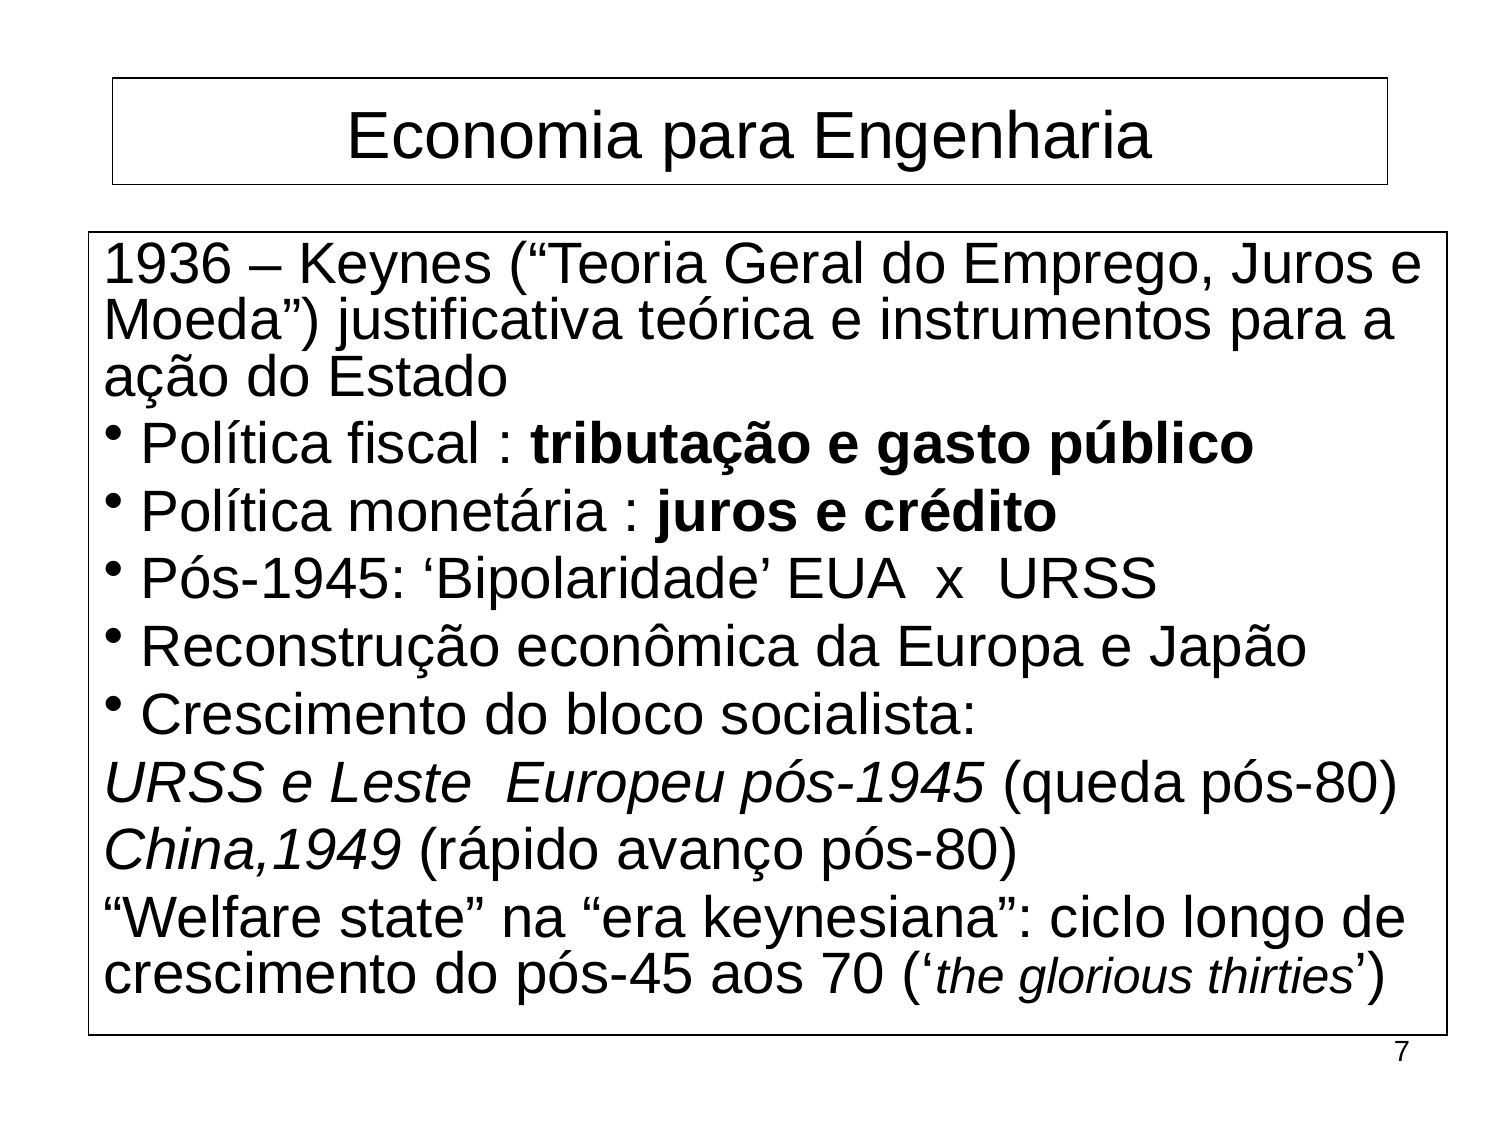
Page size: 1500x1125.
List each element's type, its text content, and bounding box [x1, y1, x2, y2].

text_box Economia para Engenharia [112, 78, 1388, 185]
subtitle 1936 – Keynes (“Teoria Geral do Emprego, Juros e Moeda”) justificativa teórica e instrumentos para a ação do Estado Política fiscal : tributação e gasto público Política monetária : juros e crédito Pós-1945: ‘Bipolaridade’ EUA x URSS Reconstrução econômica da Europa e Japão Crescimento do bloco socialista: URSS e Leste Europeu pós-1945 (queda pós-80) China,1949 (rápido avanço pós-80) “Welfare state” na “era keynesiana”: ciclo longo de crescimento do pós-45 aos 70 (‘the glorious thirties’) [88, 231, 1448, 1036]
slide_number 7 [1074, 1036, 1426, 1103]
